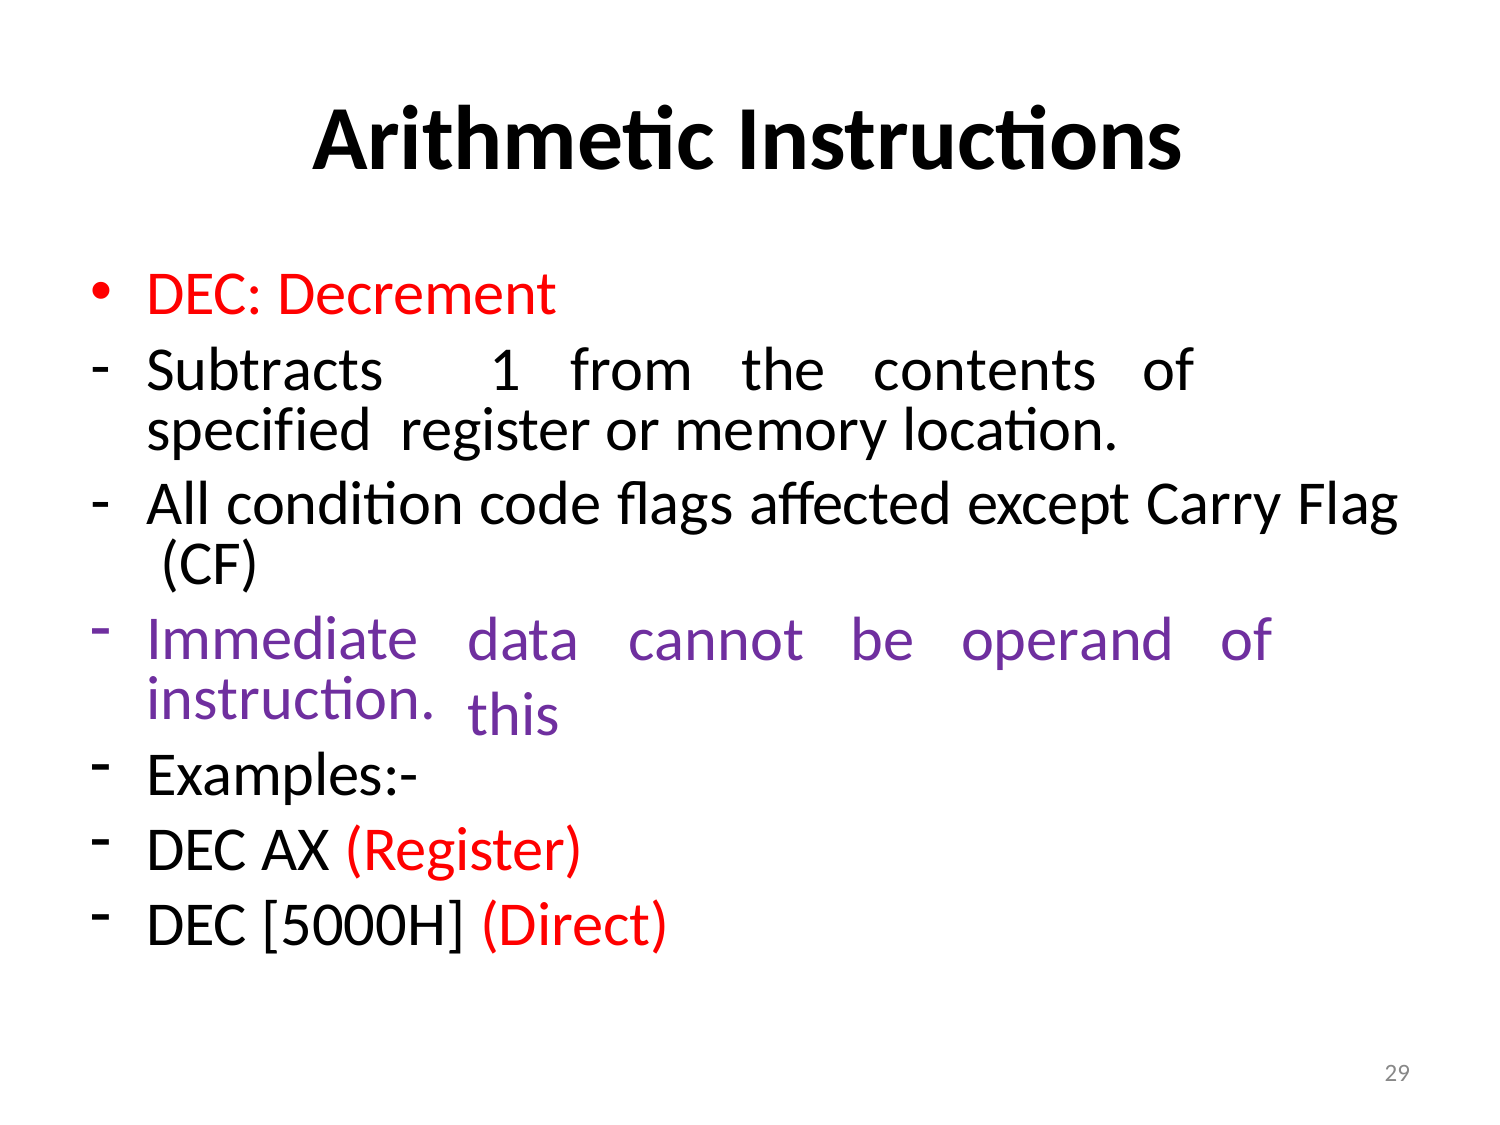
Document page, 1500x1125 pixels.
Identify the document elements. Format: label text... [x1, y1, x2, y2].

text_box DEC AX (Register) DEC [5000H] (Direct) [87, 805, 674, 958]
text_box Immediate instruction. Examples:- [87, 595, 438, 805]
text_box DEC: Decrement Subtracts 1 from the contents of specified register or memory location. All condition code flags affected except Carry Flag (CF) [87, 250, 1413, 597]
text_box data cannot be operand of this [465, 595, 1412, 748]
title Arithmetic Instructions [309, 75, 1191, 250]
slide_number 29 [1378, 1060, 1419, 1125]
